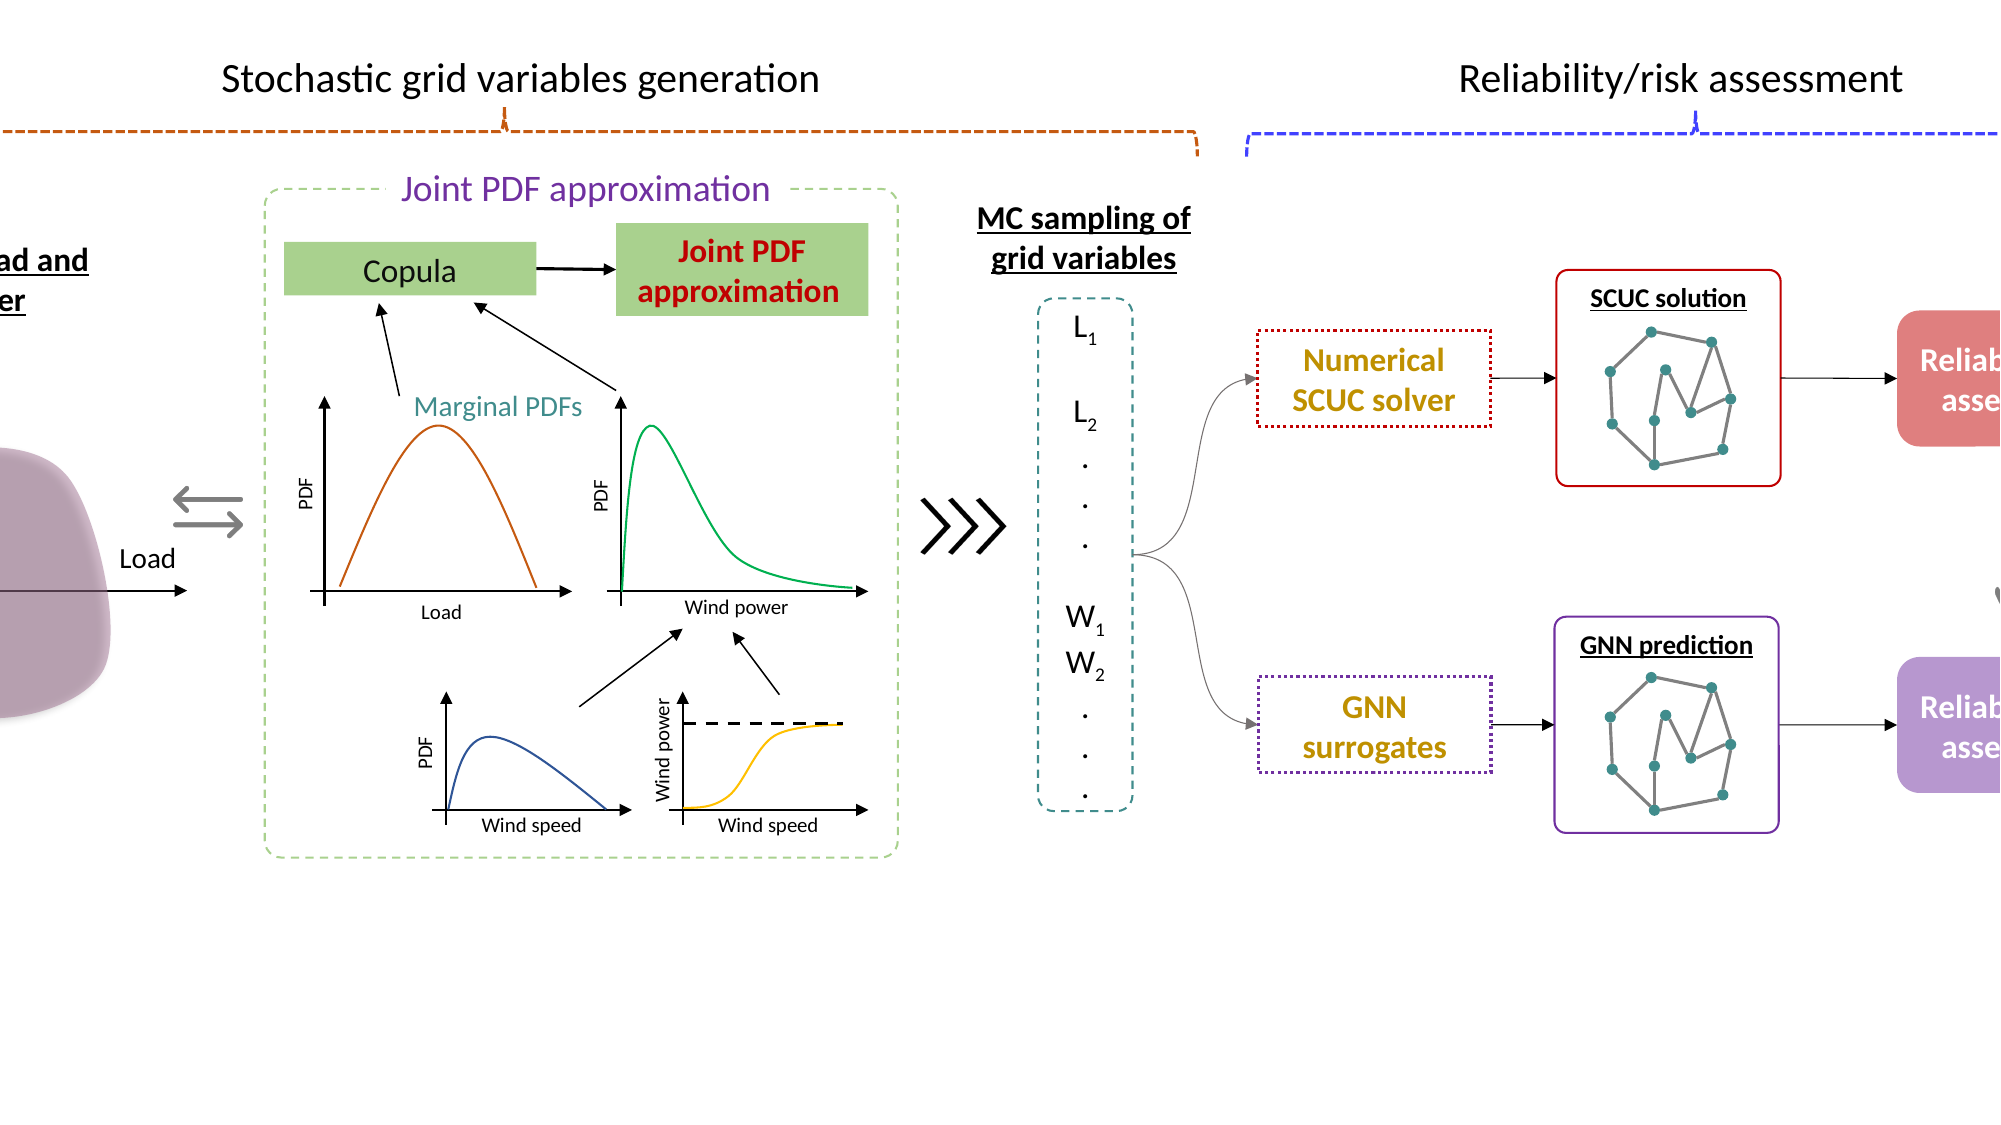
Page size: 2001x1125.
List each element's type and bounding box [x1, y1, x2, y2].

text_box [0, 43, 2000, 858]
